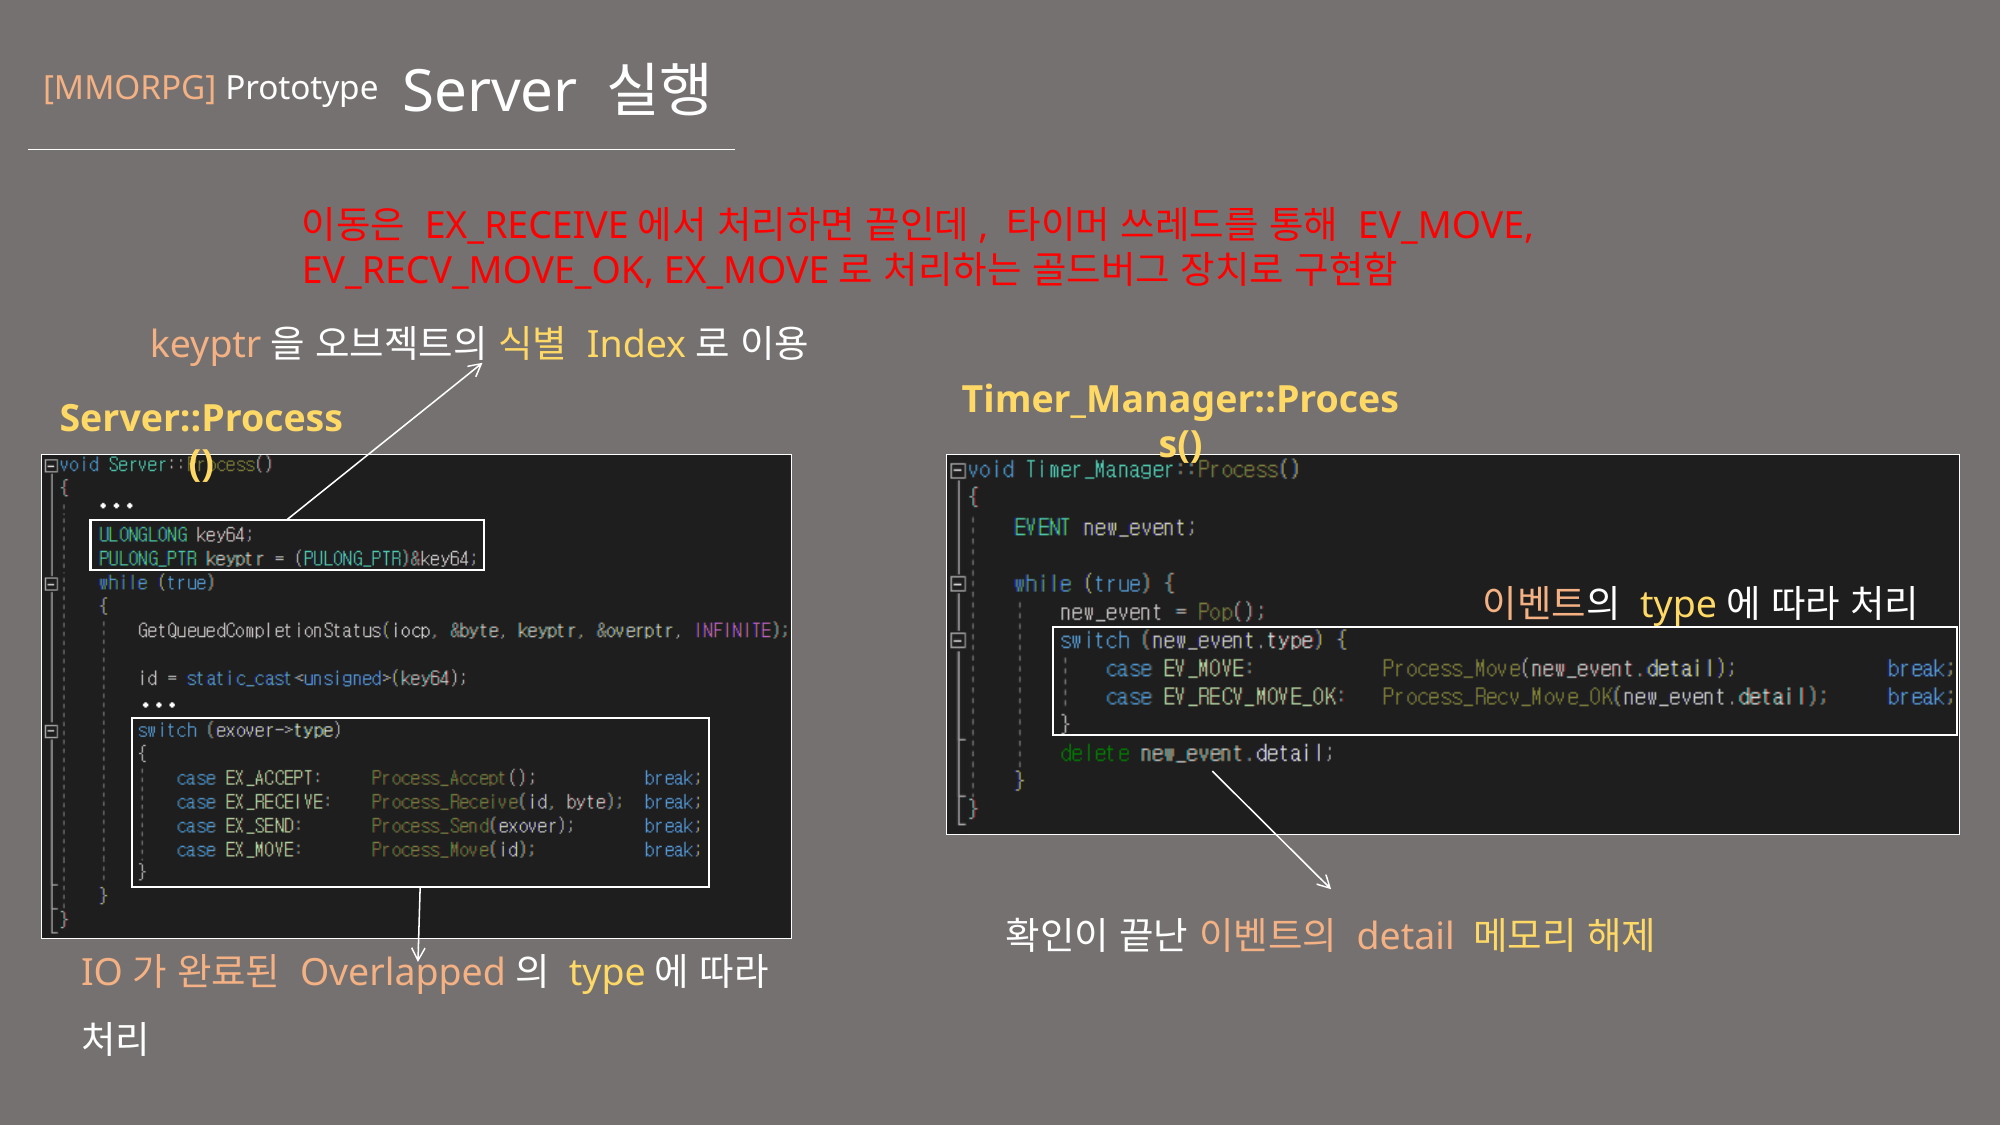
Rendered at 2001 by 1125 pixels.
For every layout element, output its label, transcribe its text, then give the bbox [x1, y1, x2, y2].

text_box keyptr을 오브젝트의 식별 Index로 이용 [134, 299, 831, 363]
text_box Timer_Manager::Process() [940, 367, 1421, 473]
picture [41, 454, 792, 939]
text_box [MMORPG] Prototype [28, 59, 387, 114]
title Server 실행 [387, 25, 1245, 159]
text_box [287, 362, 483, 520]
text_box 이동은 EX_RECEIVE에서 처리하면 끝인데, 타이머 쓰레드를 통해 EV_MOVE, EV_RECV_MOVE_OK, EX_MOVE로 처리하는 골드버그 장치로 구현함 [287, 193, 1671, 299]
text_box [946, 835, 1958, 966]
text_box 확인이 끝난 이벤트의 detail 메모리 해제 [946, 889, 1716, 957]
text_box Server::Process() [41, 386, 287, 454]
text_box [417, 886, 421, 962]
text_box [1212, 771, 1332, 890]
text_box IO가 완료된 Overlapped의 type에 따라 처리 [66, 961, 859, 1026]
picture [946, 454, 1960, 835]
